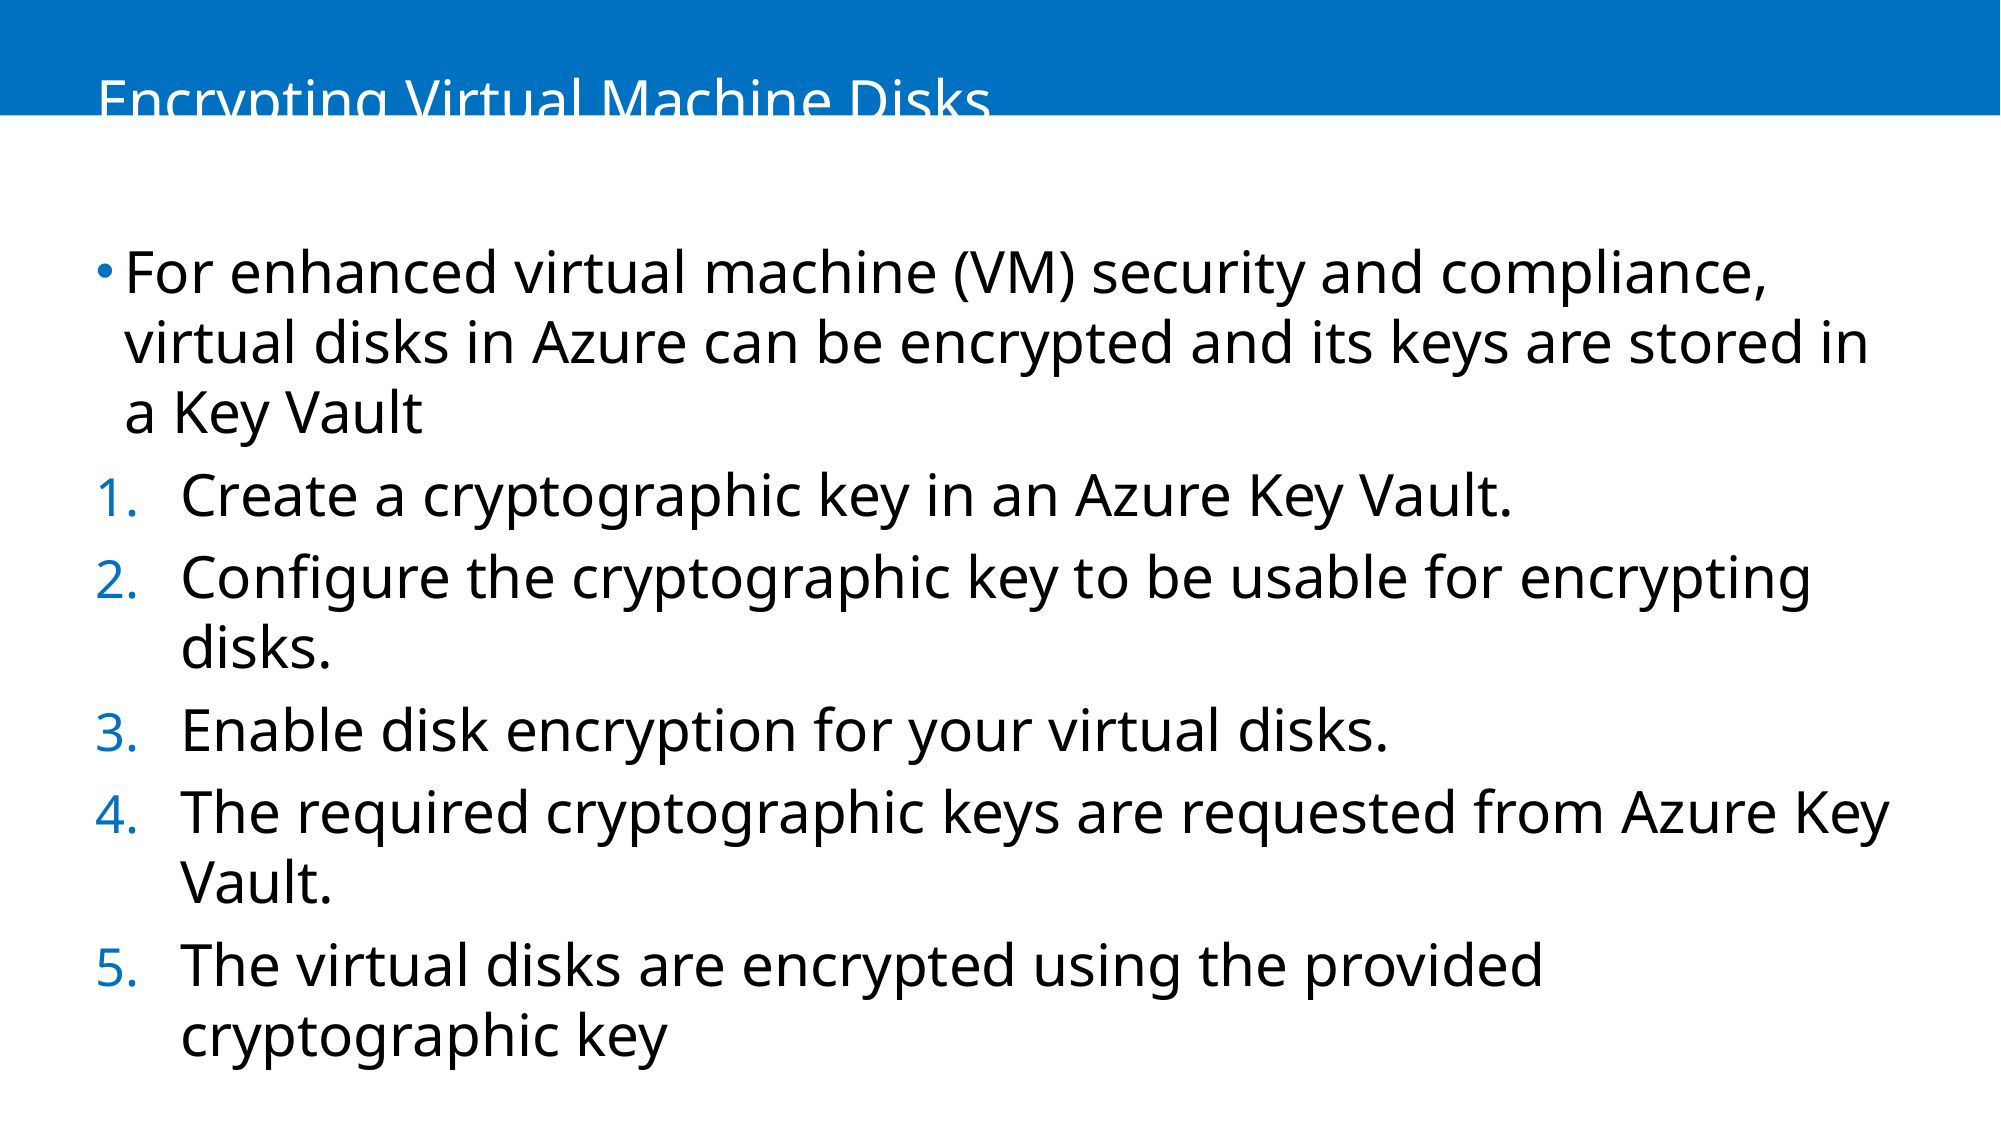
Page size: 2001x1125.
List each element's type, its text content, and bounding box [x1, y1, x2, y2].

list For enhanced virtual machine (VM) security and compliance, virtual disks in Azure can be encrypted and its keys are stored in a Key Vault Create a cryptographic key in an Azure Key Vault. Configure the cryptographic key to be usable for encrypting disks. Enable disk encryption for your virtual disks. The required cryptographic keys are requested from Azure Key Vault. The virtual disks are encrypted using the provided cryptographic key [95, 235, 1904, 501]
title Encrypting Virtual Machine Disks [96, 75, 1904, 166]
